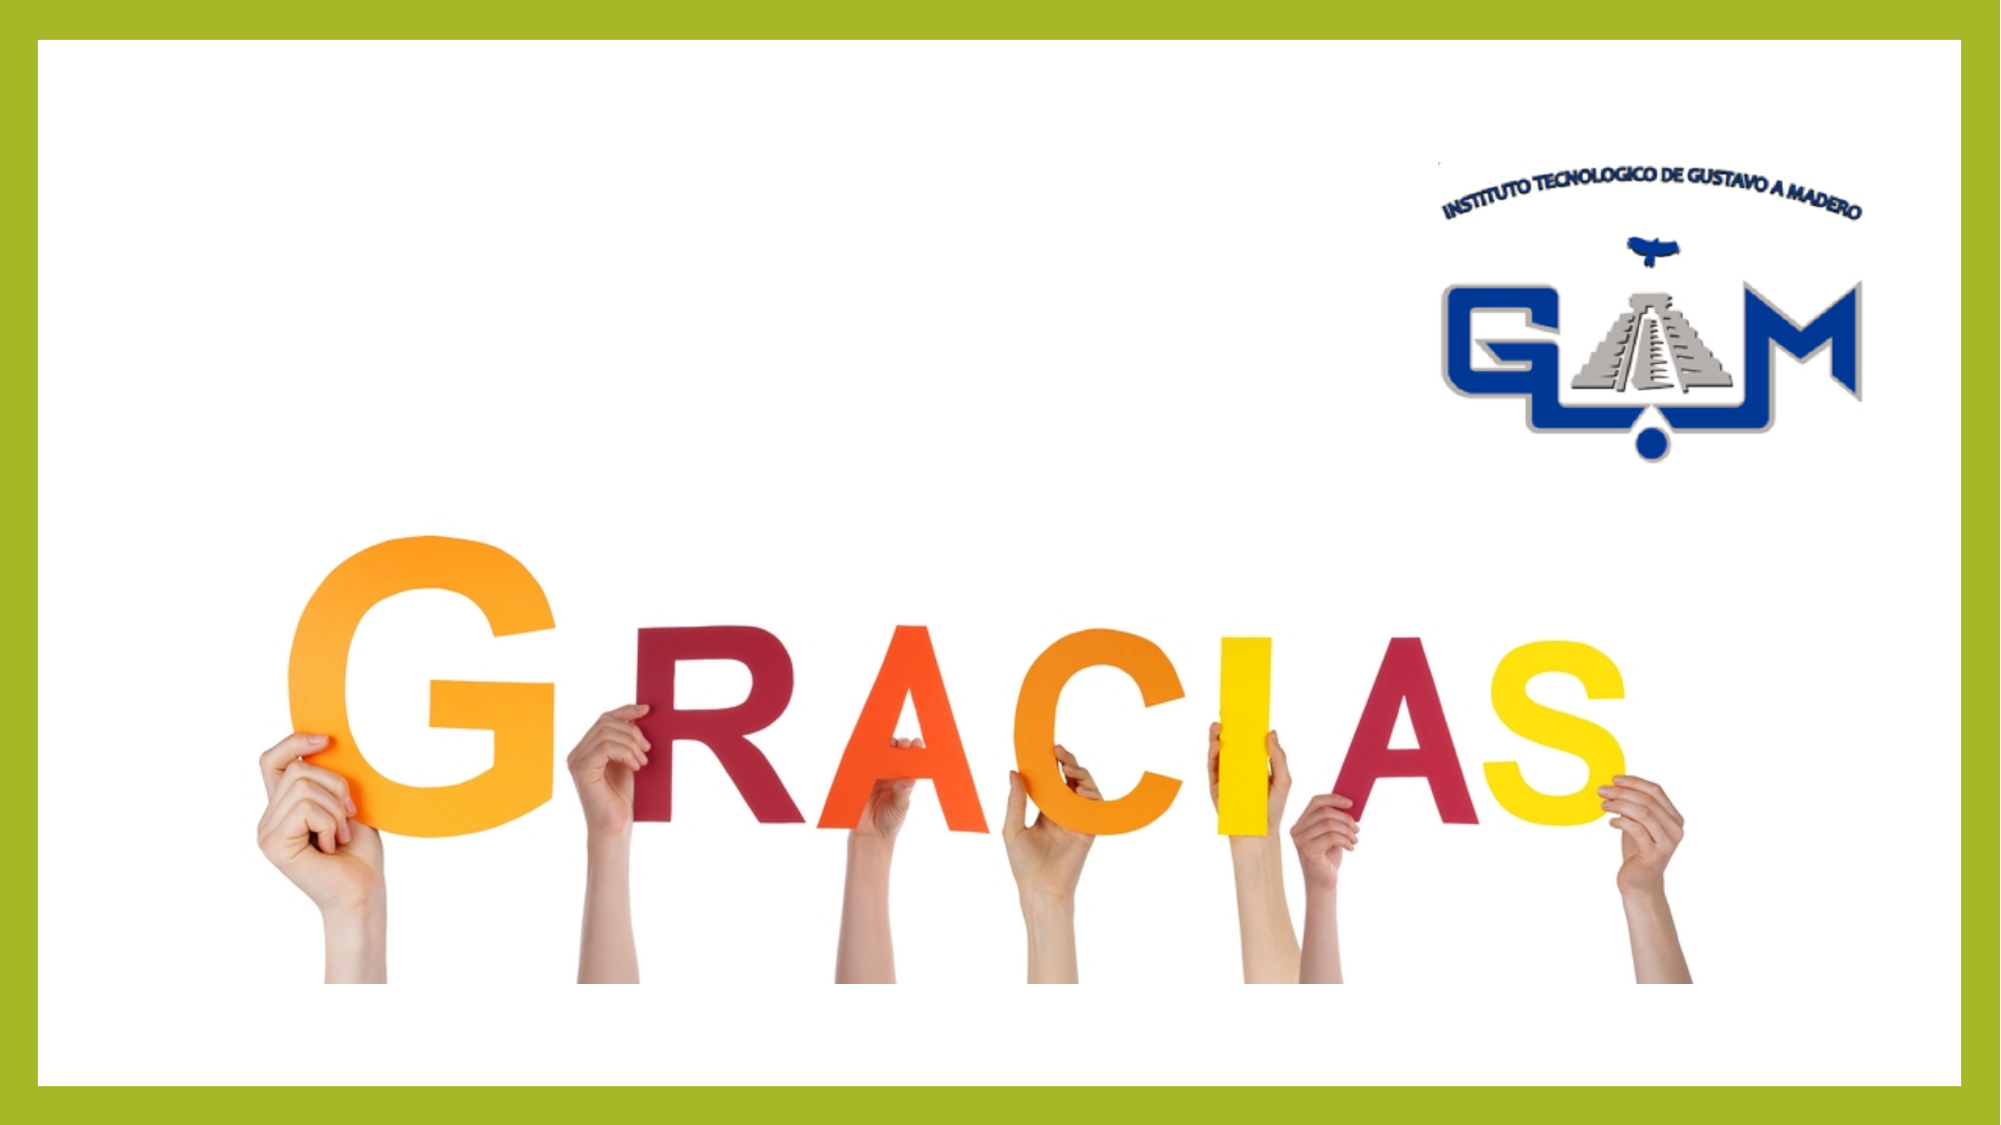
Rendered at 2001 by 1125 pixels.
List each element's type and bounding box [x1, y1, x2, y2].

list [1438, 162, 1864, 465]
picture [190, 464, 1754, 984]
